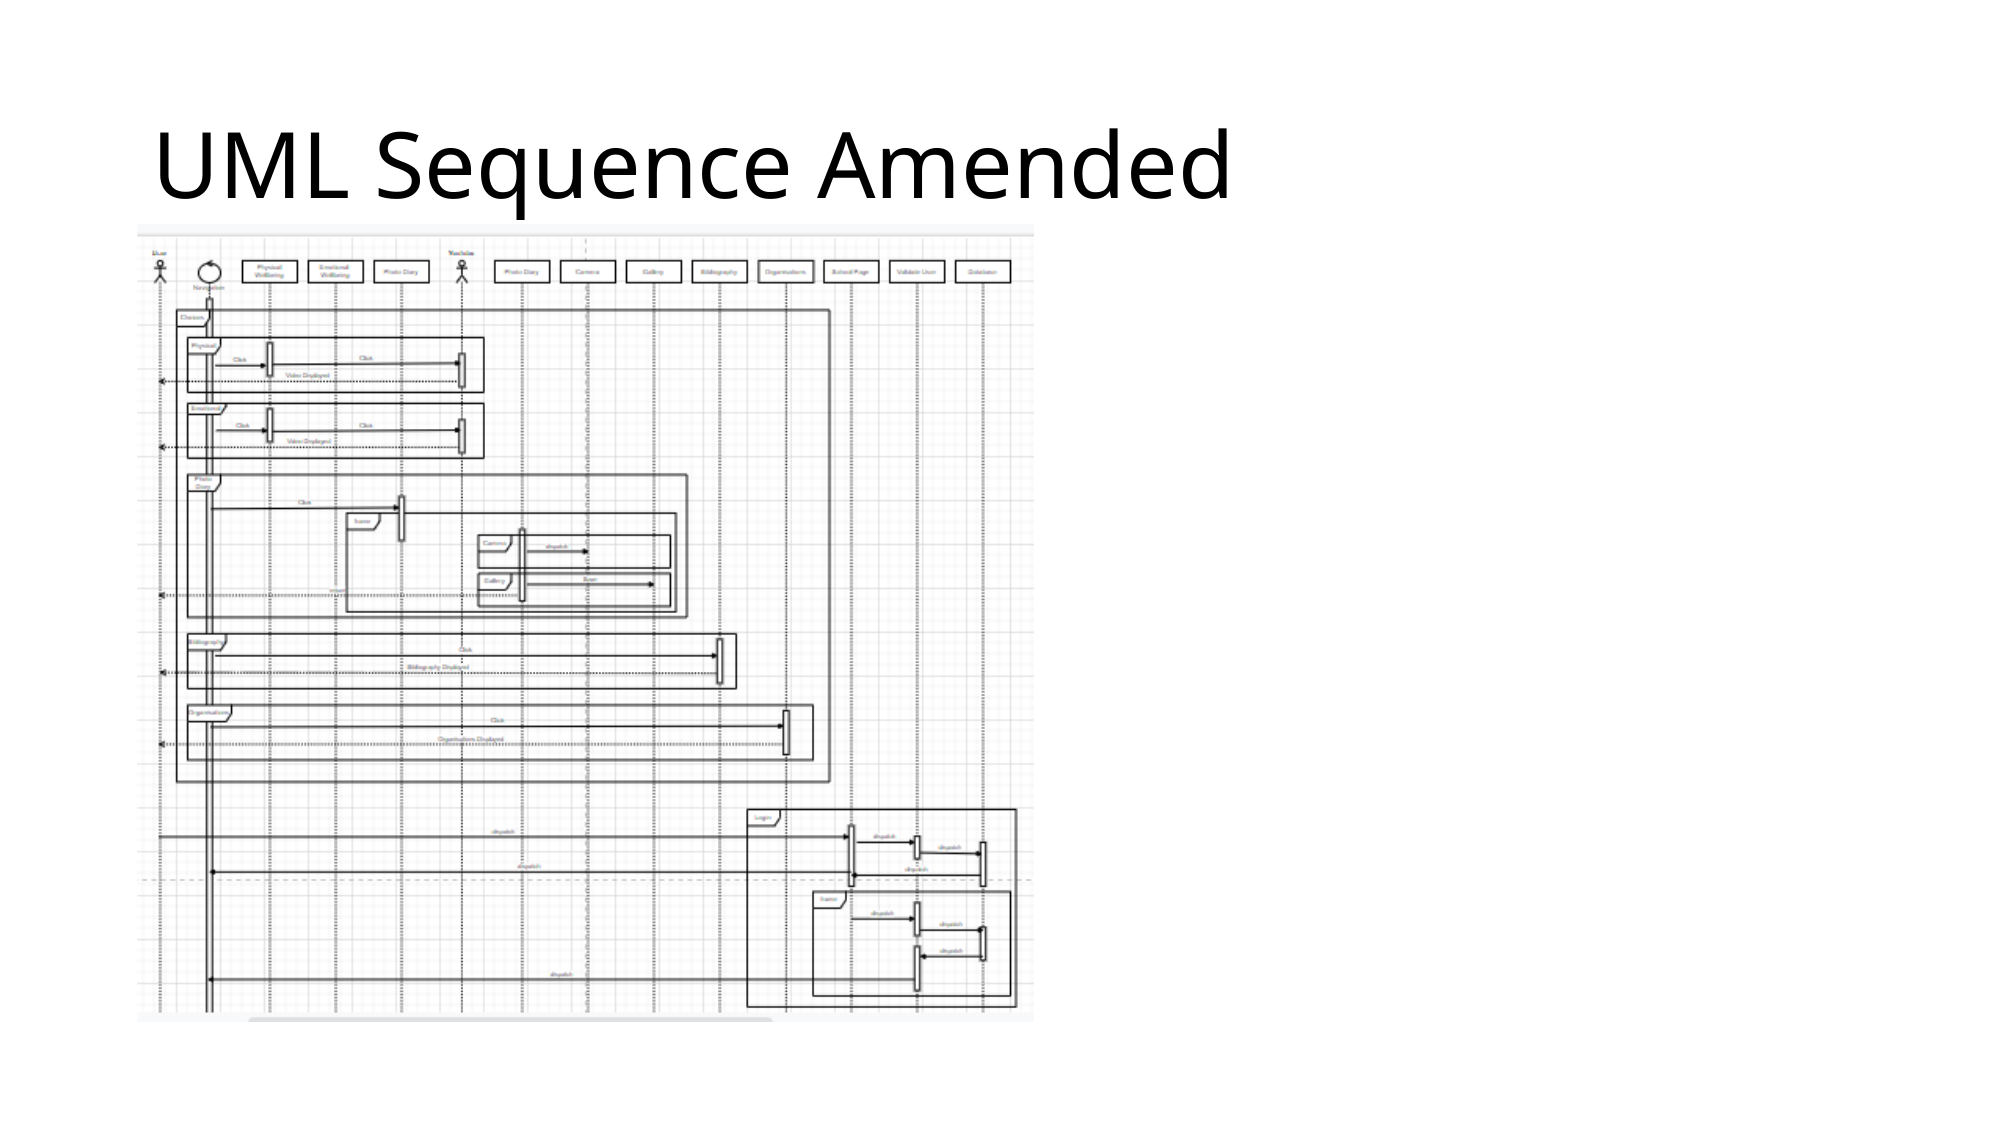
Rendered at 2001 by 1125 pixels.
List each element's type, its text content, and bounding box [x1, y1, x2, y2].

picture [137, 224, 1034, 1022]
title UML Sequence Amended [137, 59, 1863, 278]
